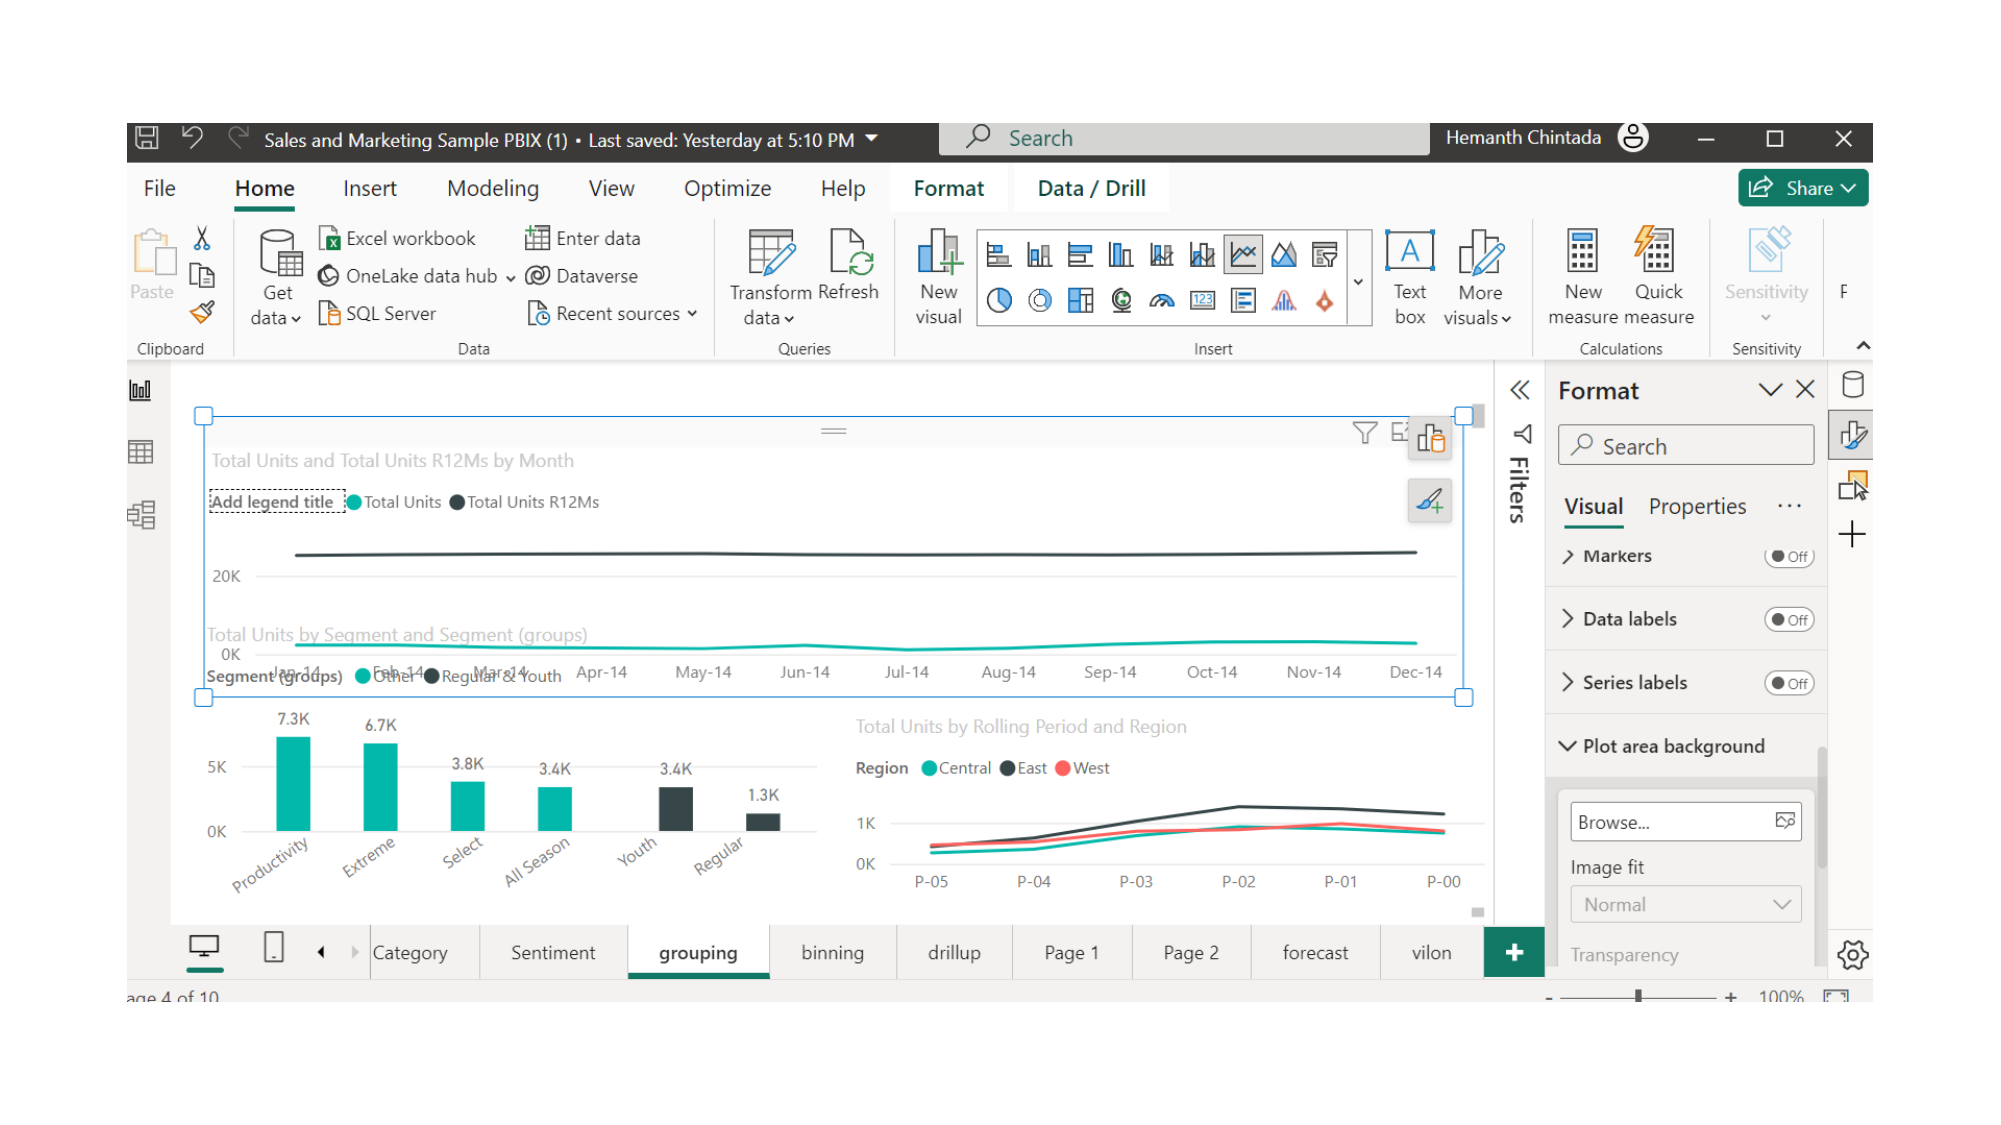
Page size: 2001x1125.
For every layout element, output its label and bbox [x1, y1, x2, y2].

picture [127, 123, 1873, 1002]
